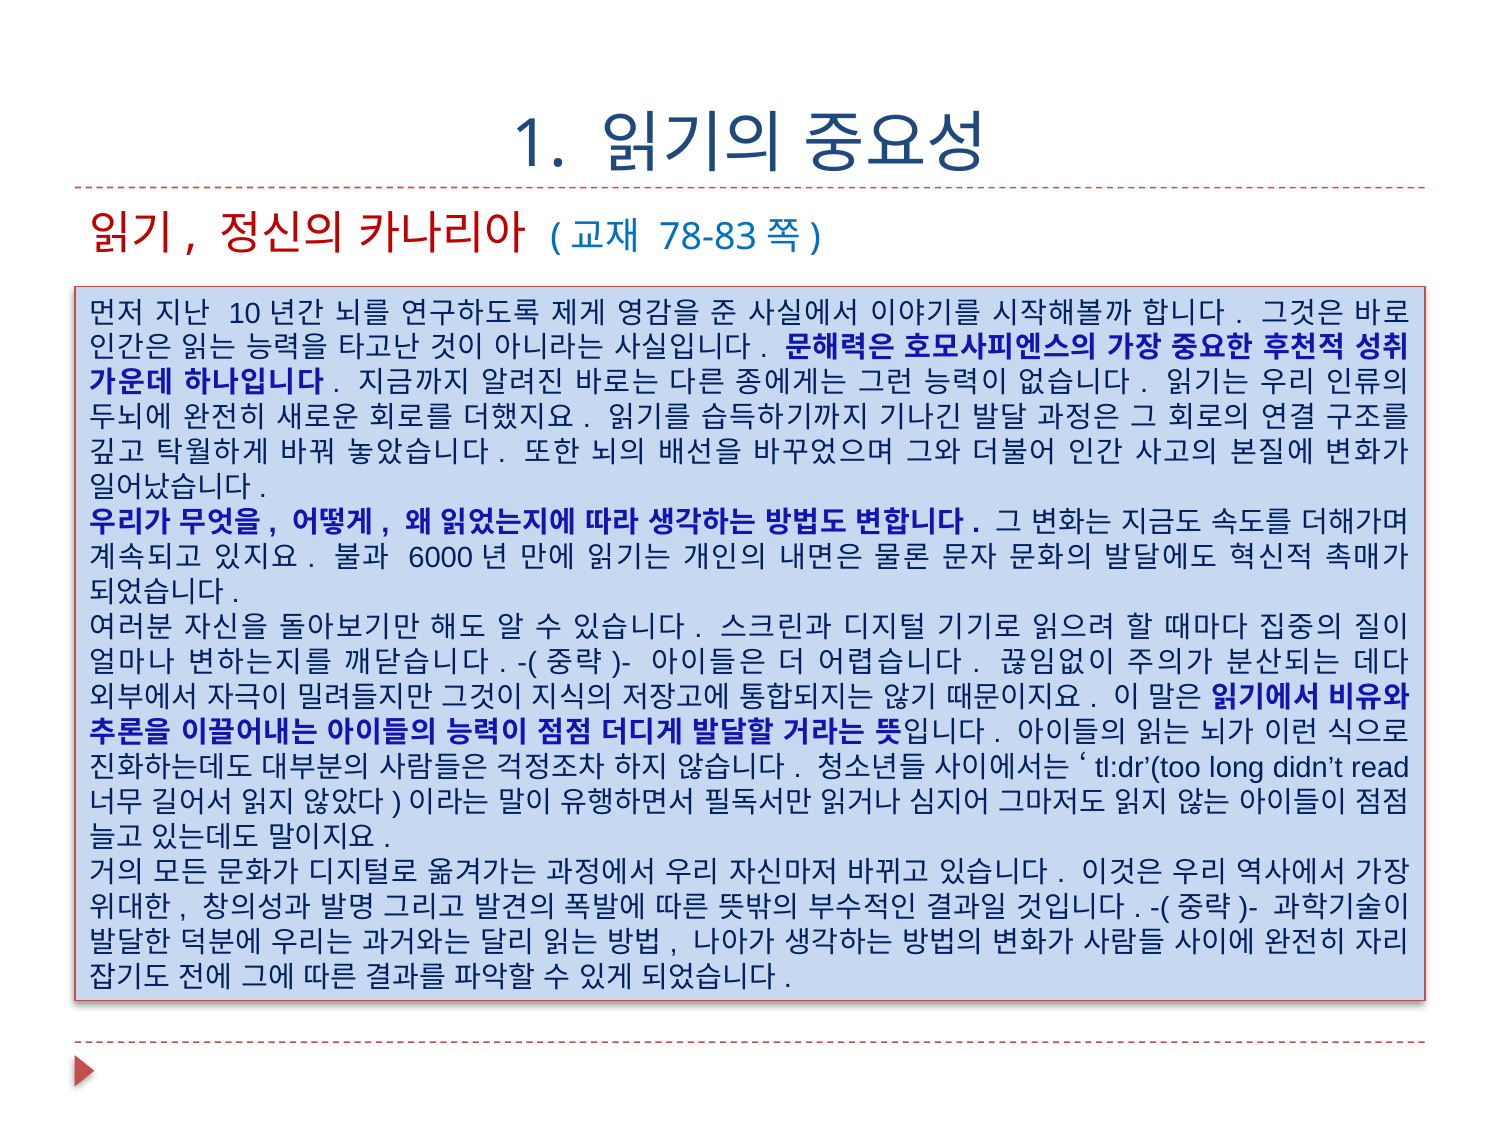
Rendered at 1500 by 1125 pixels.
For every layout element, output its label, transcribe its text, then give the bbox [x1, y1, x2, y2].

text_box 먼저 지난 10년간 뇌를 연구하도록 제게 영감을 준 사실에서 이야기를 시작해볼까 합니다. 그것은 바로 인간은 읽는 능력을 타고난 것이 아니라는 사실입니다. 문해력은 호모사피엔스의 가장 중요한 후천적 성취 가운데 하나입니다. 지금까지 알려진 바로는 다른 종에게는 그런 능력이 없습니다. 읽기는 우리 인류의 두뇌에 완전히 새로운 회로를 더했지요. 읽기를 습득하기까지 기나긴 발달 과정은 그 회로의 연결 구조를 깊고 탁월하게 바꿔 놓았습니다. 또한 뇌의 배선을 바꾸었으며 그와 더불어 인간 사고의 본질에 변화가 일어났습니다. 우리가 무엇을, 어떻게, 왜 읽었는지에 따라 생각하는 방법도 변합니다. 그 변화는 지금도 속도를 더해가며 계속되고 있지요. 불과 6000년 만에 읽기는 개인의 내면은 물론 문자 문화의 발달에도 혁신적 촉매가 되었습니다. 여러분 자신을 돌아보기만 해도 알 수 있습니다. 스크린과 디지털 기기로 읽으려 할 때마다 집중의 질이 얼마나 변하는지를 깨닫습니다. -(중략)- 아이들은 더 어렵습니다. 끊임없이 주의가 분산되는 데다 외부에서 자극이 밀려들지만 그것이 지식의 저장고에 통합되지는 않기 때문이지요. 이 말은 읽기에서 비유와 추론을 이끌어내는 아이들의 능력이 점점 더디게 발달할 거라는 뜻입니다. 아이들의 읽는 뇌가 이런 식으로 진화하는데도 대부분의 사람들은 걱정조차 하지 않습니다. 청소년들 사이에서는 ‘tl:dr’(too long didn’t read 너무 길어서 읽지 않았다)이라는 말이 유행하면서 필독서만 읽거나 심지어 그마저도 읽지 않는 아이들이 점점 늘고 있는데도 말이지요. 거의 모든 문화가 디지털로 옮겨가는 과정에서 우리 자신마저 바뀌고 있습니다. 이것은 우리 역사에서 가장 위대한, 창의성과 발명 그리고 발견의 폭발에 따른 뜻밖의 부수적인 결과일 것입니다. -(중략)- 과학기술이 발달한 덕분에 우리는 과거와는 달리 읽는 방법, 나아가 생각하는 방법의 변화가 사람들 사이에 완전히 자리 잡기도 전에 그에 따른 결과를 파악할 수 있게 되었습니다. [74, 286, 1426, 1001]
list 읽기, 정신의 카나리아 (교재 78-83쪽) [75, 196, 1425, 286]
title 1. 읽기의 중요성 [75, 24, 1425, 188]
